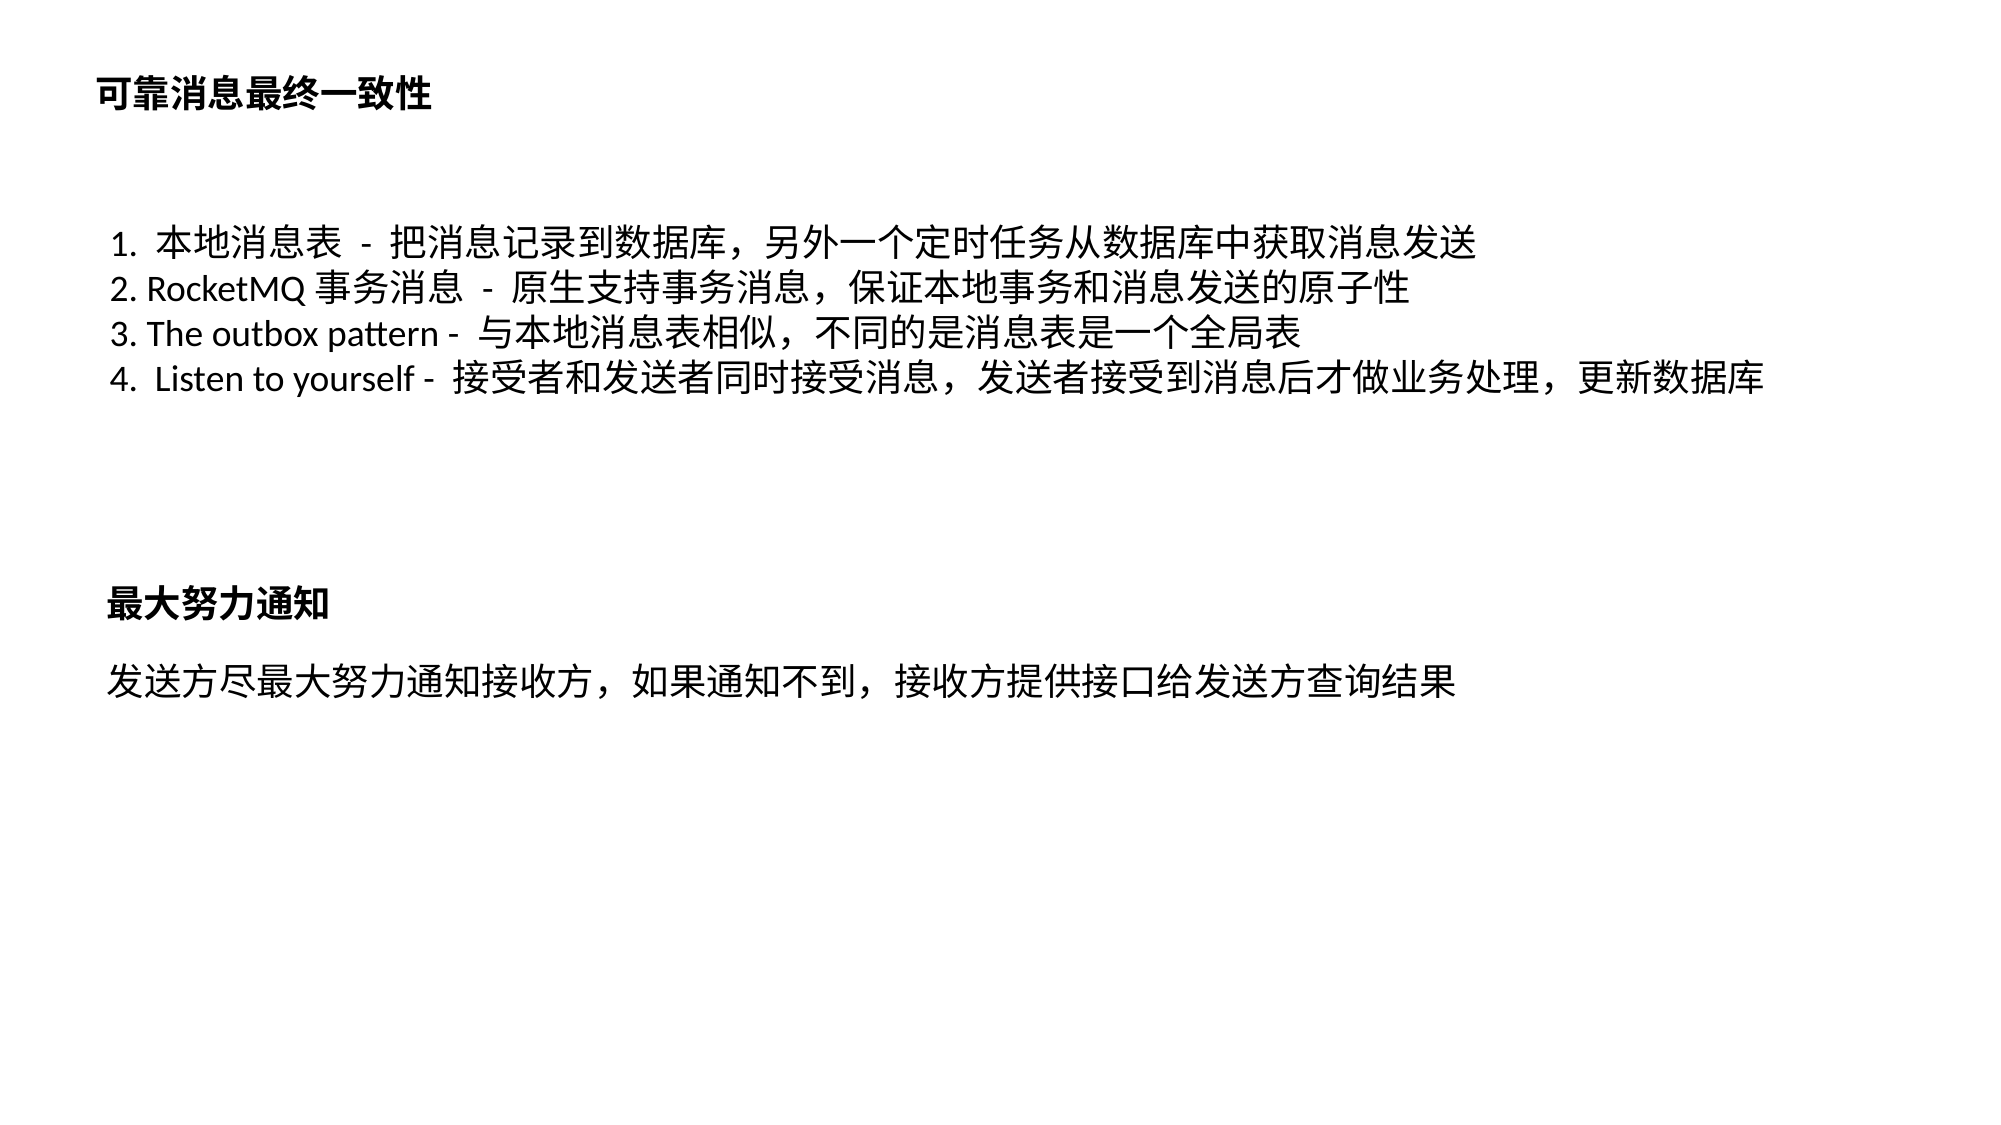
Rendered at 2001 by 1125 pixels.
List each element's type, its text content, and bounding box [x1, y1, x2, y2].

text_box 1. 本地消息表 - 把消息记录到数据库，另外一个定时任务从数据库中获取消息发送 2. RocketMQ事务消息 - 原生支持事务消息，保证本地事务和消息发送的原子性 3. The outbox pattern - 与本地消息表相似，不同的是消息表是一个全局表 4. Listen to yourself - 接受者和发送者同时接受消息，发送者接受到消息后才做业务处理，更新数据库 [94, 211, 1842, 453]
text_box 发送方尽最大努力通知接收方，如果通知不到，接收方提供接口给发送方查询结果 [91, 650, 1642, 711]
text_box 最大努力通知 [91, 572, 600, 633]
text_box 可靠消息最终一致性 [63, 62, 572, 123]
